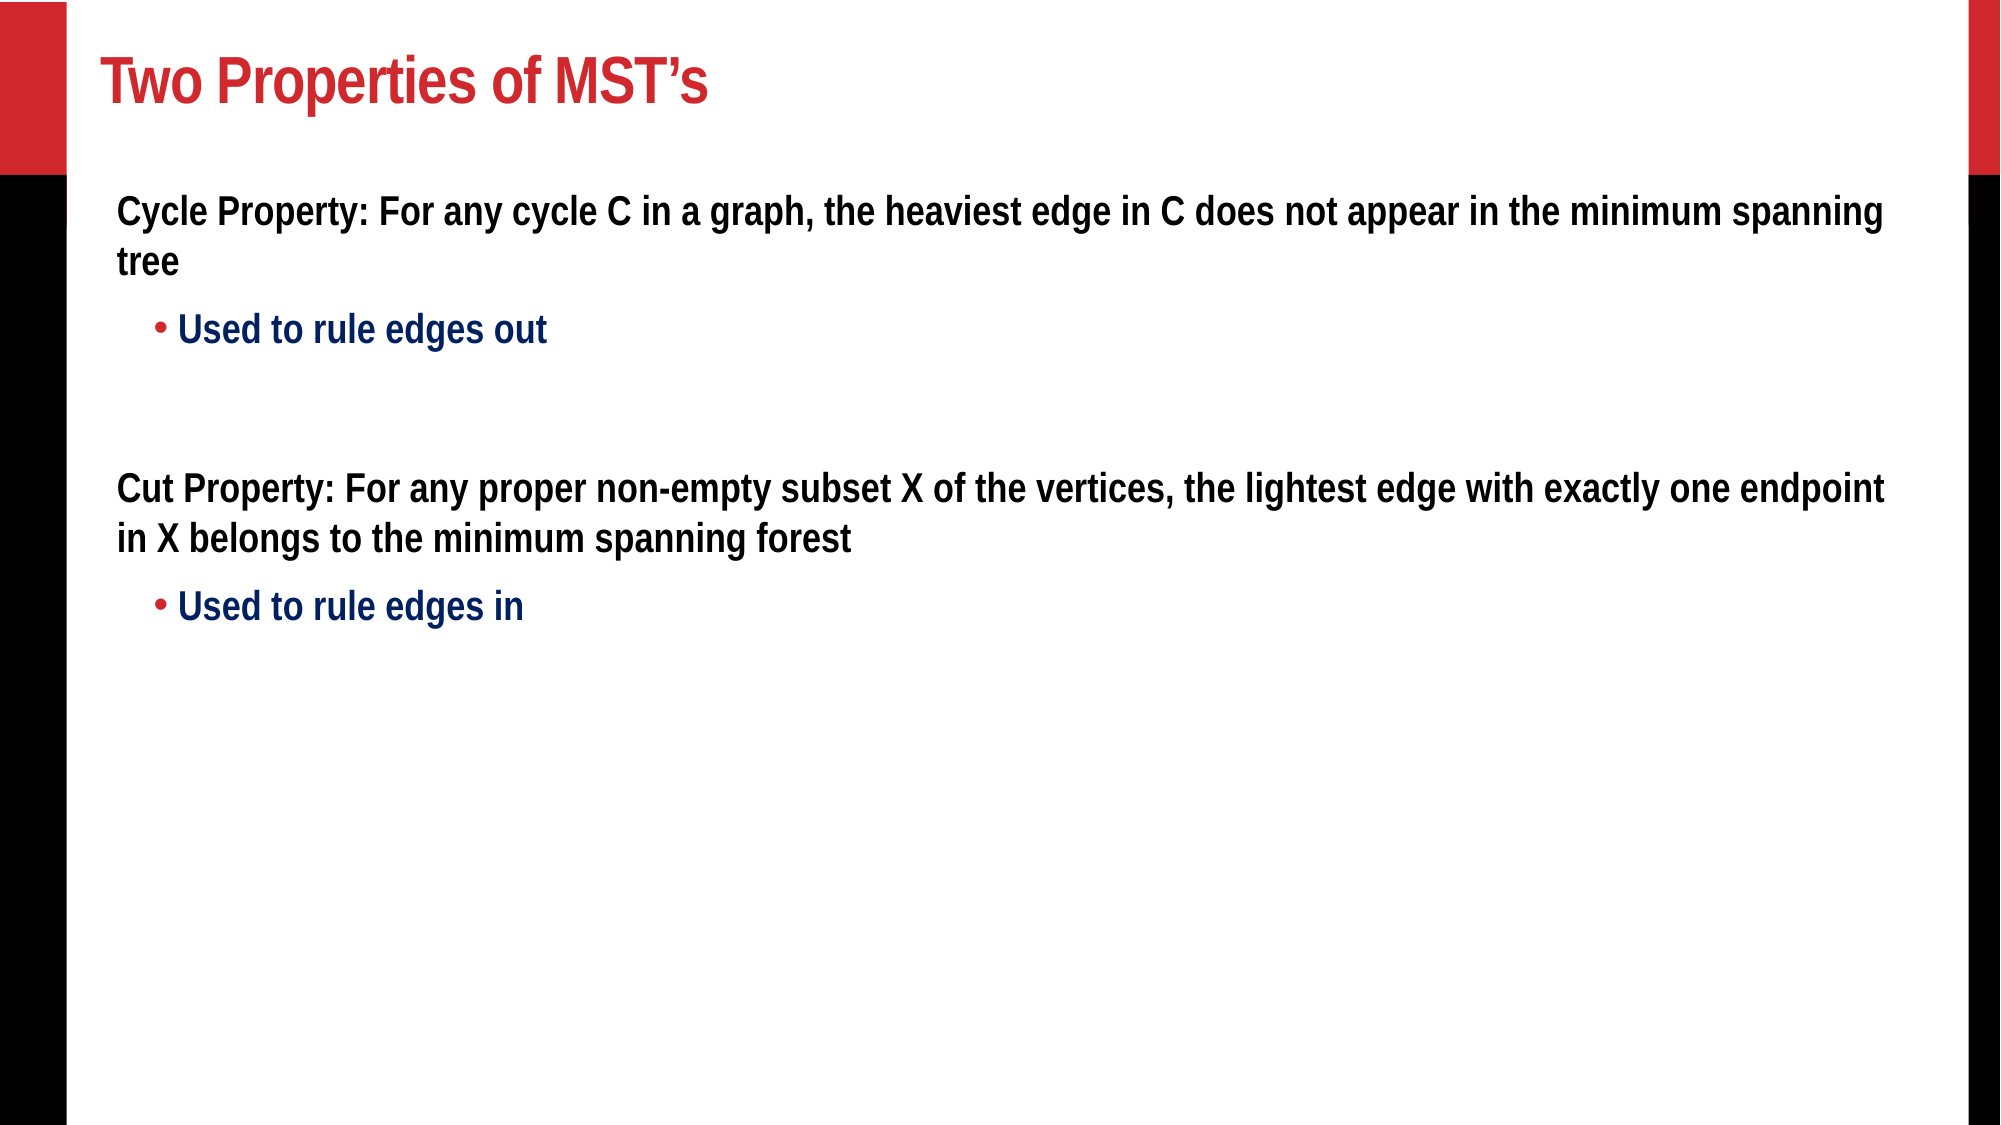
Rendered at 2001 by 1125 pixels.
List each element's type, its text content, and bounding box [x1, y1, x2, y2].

list Cycle Property: For any cycle C in a graph, the heaviest edge in C does not appear in the minimum spanning tree Used to rule edges out Cut Property: For any proper non-empty subset X of the vertices, the lightest edge with exactly one endpoint in X belongs to the minimum spanning forest Used to rule edges in [99, 174, 1934, 1005]
title Two Properties of MST’s [83, 25, 1950, 125]
